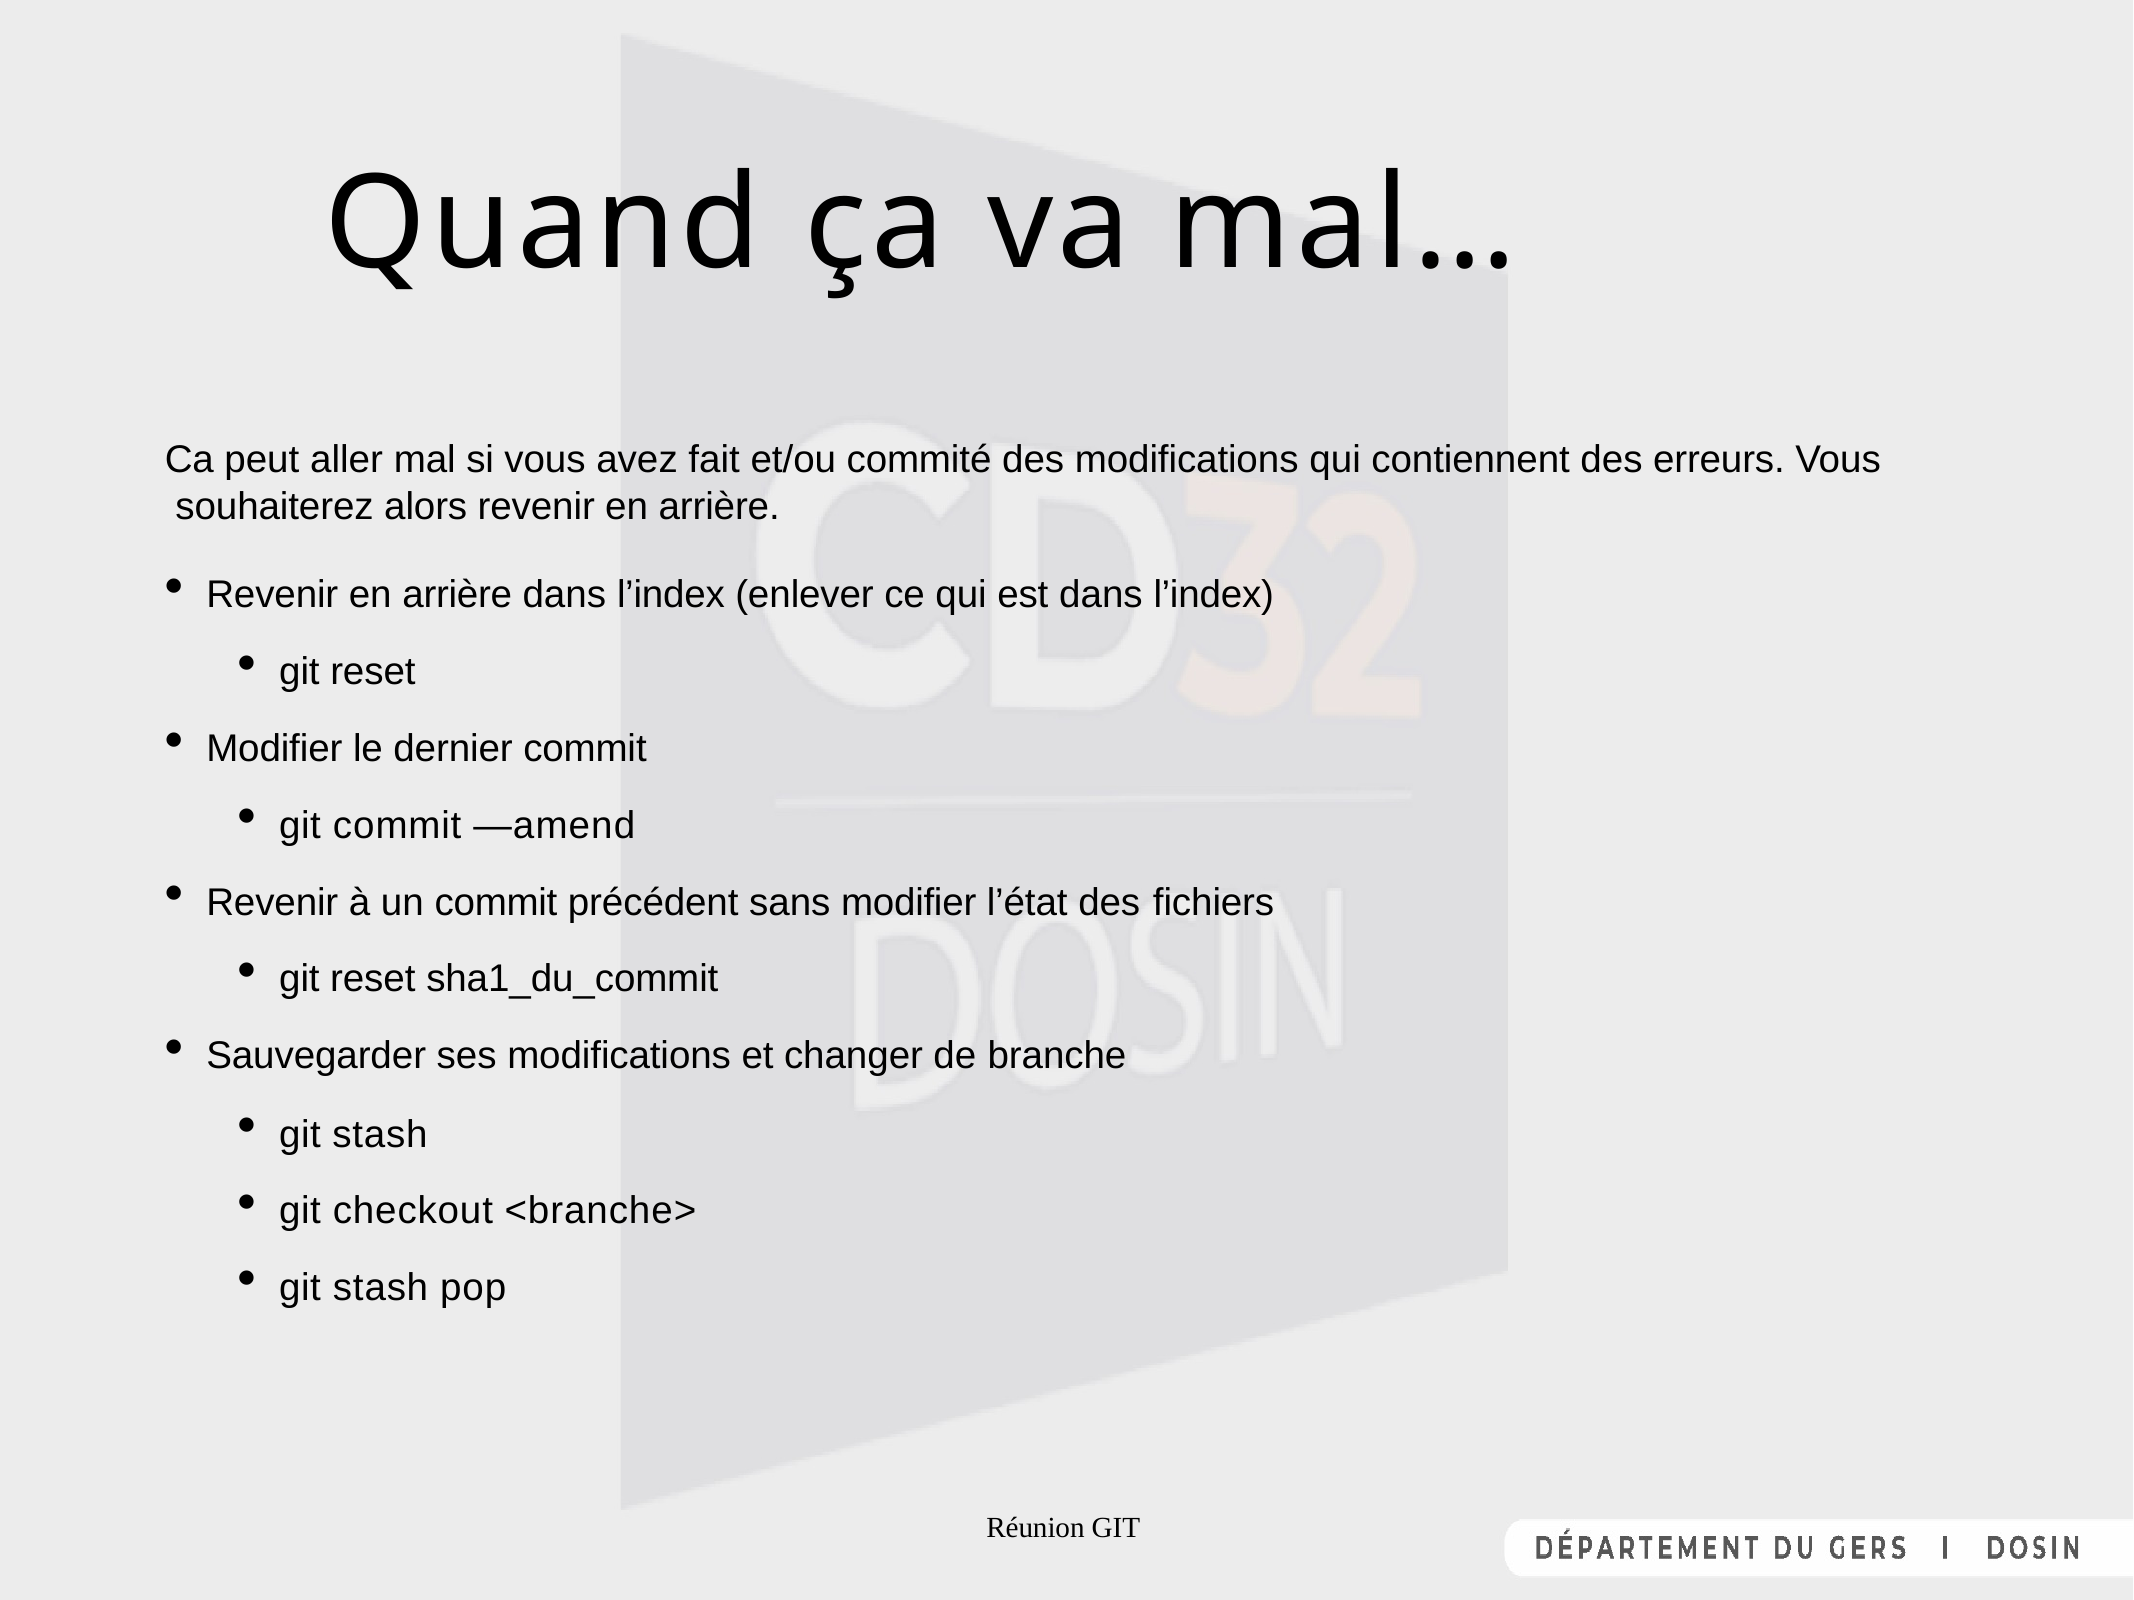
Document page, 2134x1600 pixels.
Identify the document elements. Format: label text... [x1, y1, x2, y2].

text_box Ca peut aller mal si vous avez fait et/ou commité des modifications qui contiennent des erreurs. Vous souhaiterez alors revenir en arrière. Revenir en arrière dans l’index (enlever ce qui est dans l’index) git reset Modifier le dernier commit git commit —amend Revenir à un commit précédent sans modifier l’état des fichiers git reset sha1_du_commit Sauvegarder ses modifications et changer de branche git stash git checkout <branche> git stash pop [156, 431, 1894, 1308]
footer Réunion GIT [706, 1482, 1427, 1569]
title Quand ça va mal… [322, 79, 1809, 350]
picture [0, 0, 2134, 1600]
